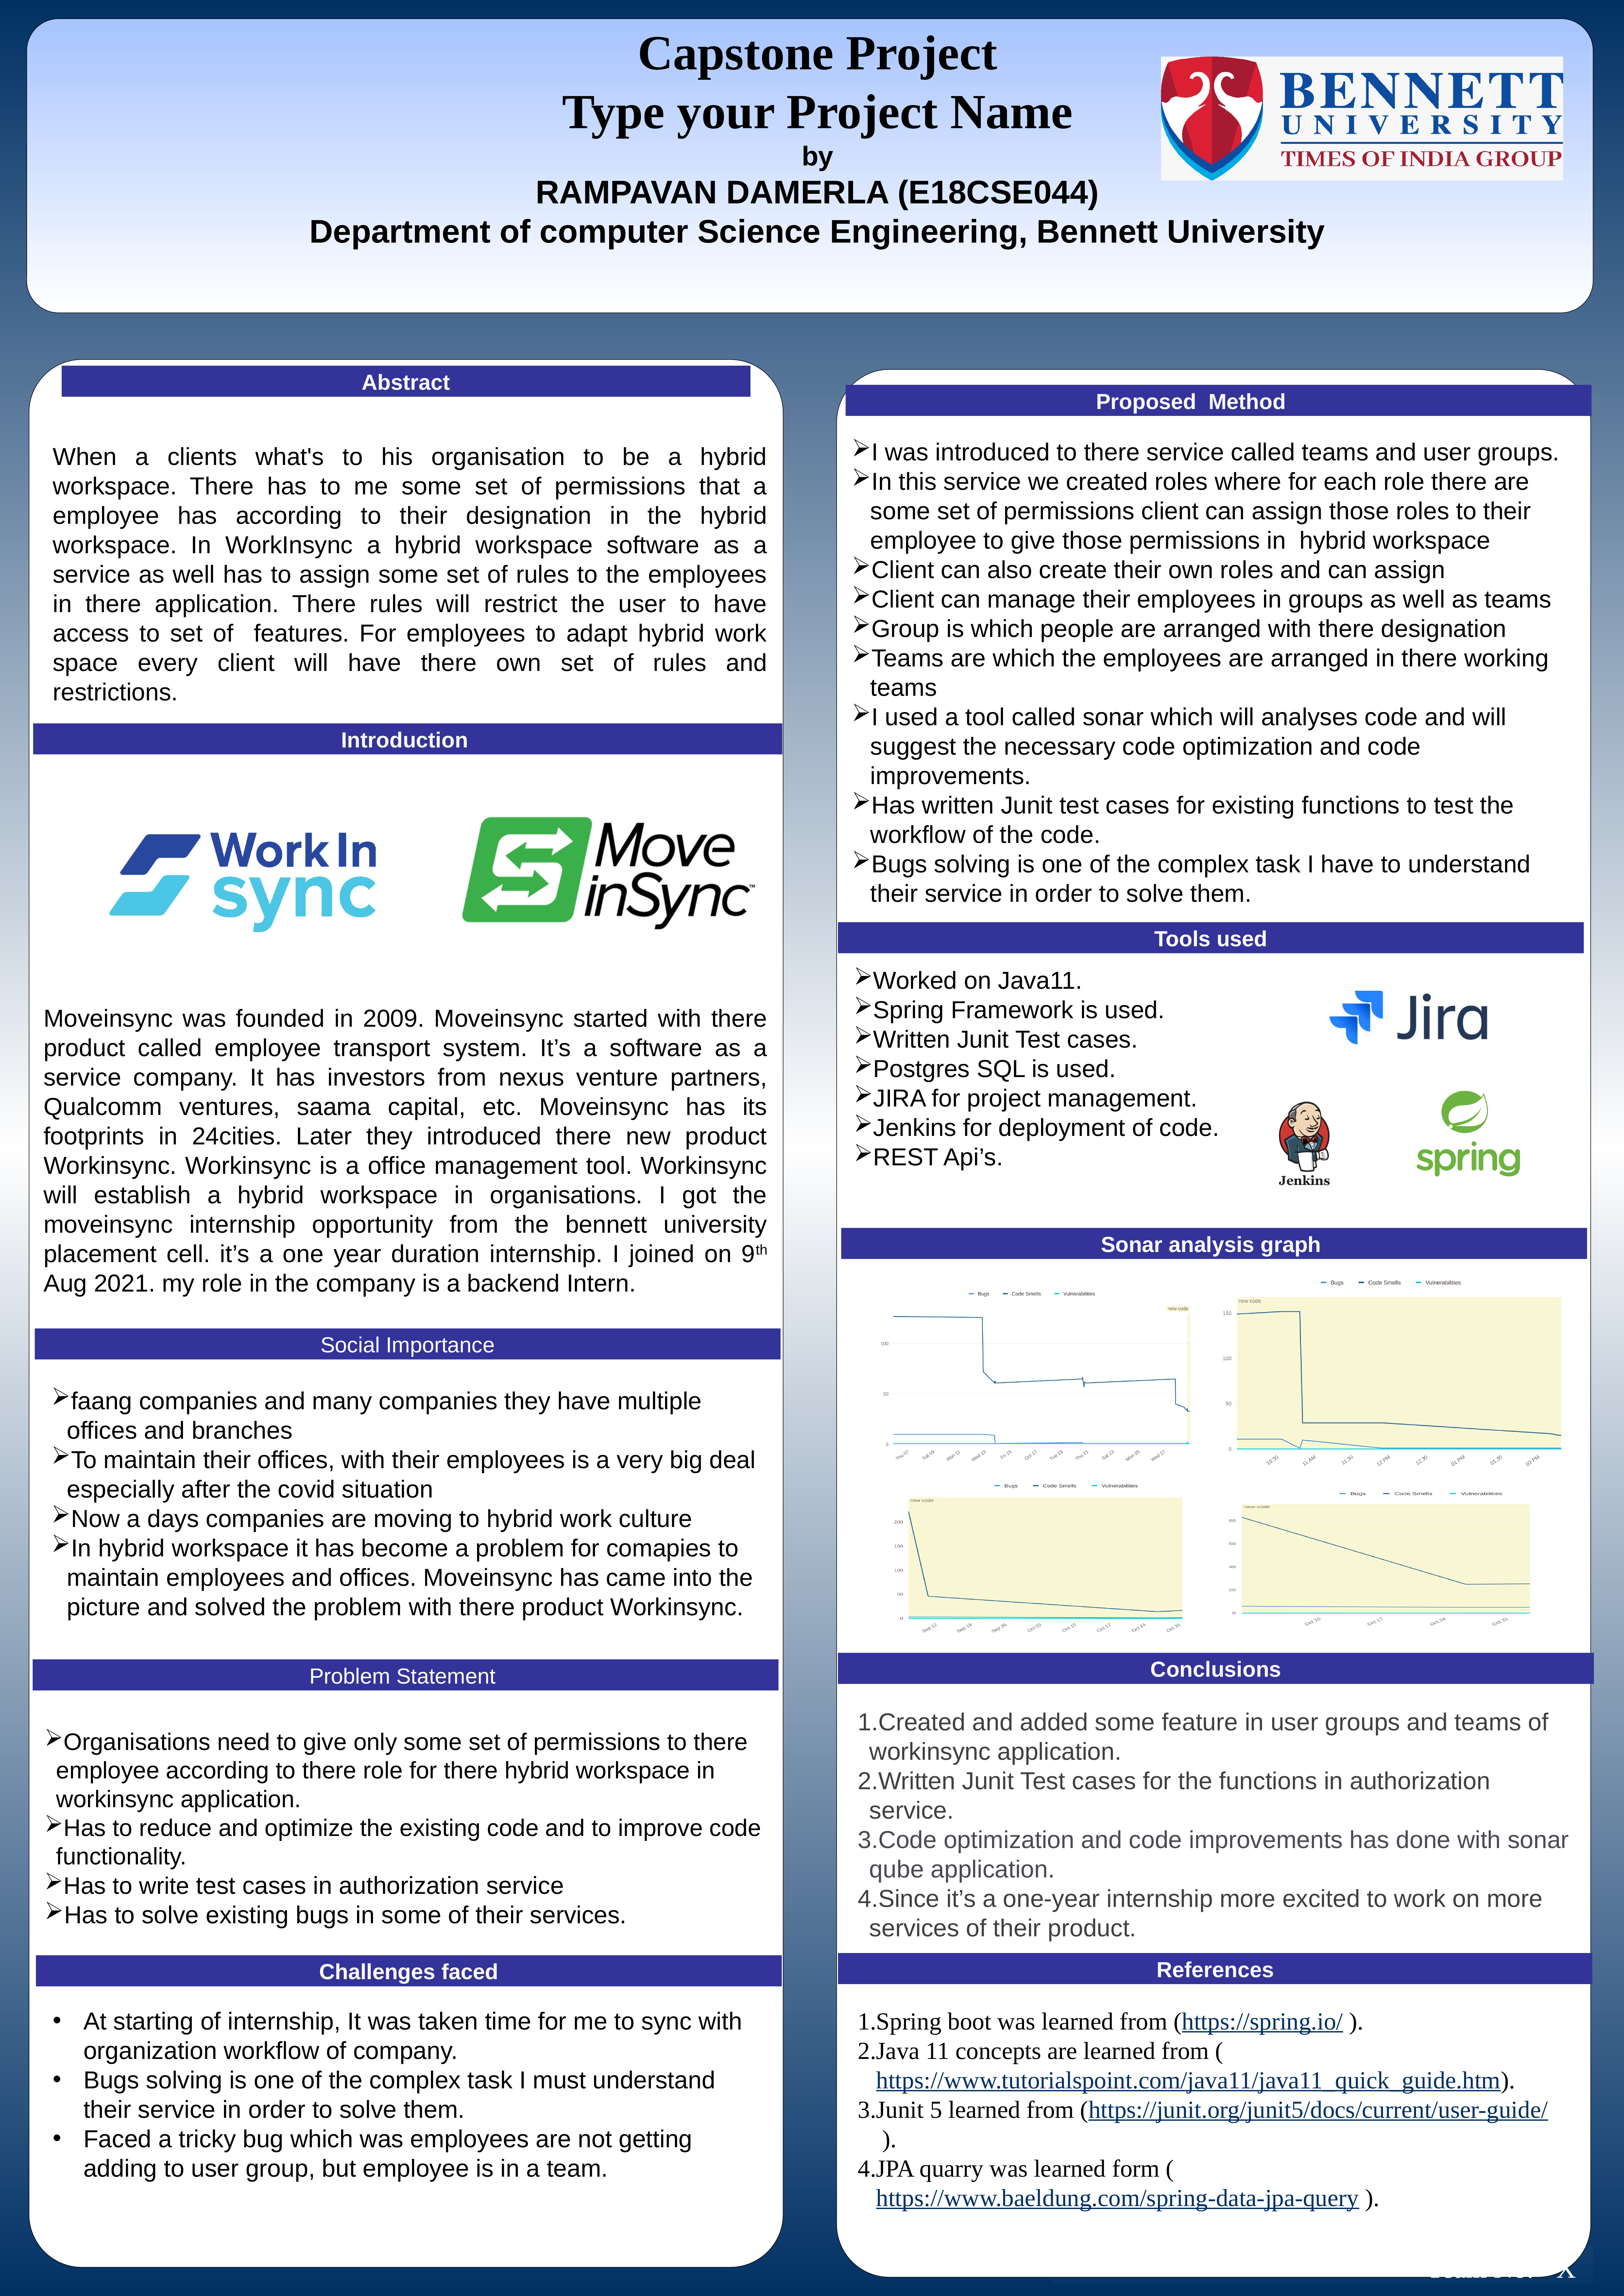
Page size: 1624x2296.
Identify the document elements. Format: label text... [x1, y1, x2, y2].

text_box Sonar analysis graph [841, 1228, 1587, 1259]
picture [1243, 1097, 1365, 1189]
text_box At starting of internship, It was taken time for me to sync with organization workflow of company. Bugs solving is one of the complex task I must understand their service in order to solve them. Faced a tricky bug which was employees are not getting adding to user group, but employee is in a team. [48, 2003, 751, 2243]
picture [455, 792, 762, 954]
picture [1209, 1270, 1561, 1469]
text_box Moveinsync was founded in 2009. Moveinsync started with there product called employee transport system. It’s a software as a service company. It has investors from nexus venture partners, Qualcomm ventures, saama capital, etc. Moveinsync has its footprints in 24cities. Later they introduced there new product Workinsync. Workinsync is a office management tool. Workinsync will establish a hybrid workspace in organisations. I got the moveinsync internship opportunity from the bennett university placement cell. it’s a one year duration internship. I joined on 9th Aug 2021. my role in the company is a backend Intern. [39, 1000, 773, 1328]
picture [1051, 2246, 1593, 2284]
text_box Capstone Project Type your Project Name by RAMPAVAN DAMERLA (E18CSE044) Department of computer Science Engineering, Bennett University [59, 18, 1576, 252]
text_box Proposed Method [846, 385, 1592, 416]
text_box faang companies and many companies they have multiple offices and branches To maintain their offices, with their employees is a very big deal especially after the covid situation Now a days companies are moving to hybrid work culture In hybrid workspace it has become a problem for comapies to maintain employees and offices. Moveinsync has came into the picture and solved the problem with there product Workinsync. [46, 1382, 772, 1651]
text_box References [838, 1953, 1592, 1984]
text_box [852, 369, 1575, 385]
text_box [29, 359, 783, 2268]
text_box Abstract [61, 366, 751, 397]
text_box Conclusions [838, 1653, 1594, 1684]
text_box Organisations need to give only some set of permissions to there employee according to there role for there hybrid workspace in workinsync application. Has to reduce and optimize the existing code and to improve code functionality. Has to write test cases in authorization service Has to solve existing bugs in some of their services. [40, 1724, 773, 1931]
picture [1407, 1079, 1530, 1186]
text_box When a clients what's to his organisation to be a hybrid workspace. There has to me some set of permissions that a employee has according to their designation in the hybrid workspace. In WorkInsync a hybrid workspace software as a service as well has to assign some set of rules to the employees in there application. There rules will restrict the user to have access to set of features. For employees to adapt hybrid work space every client will have there own set of rules and restrictions. [48, 438, 773, 708]
text_box [836, 393, 1591, 2277]
picture [868, 1283, 1196, 1466]
text_box Problem Statement [32, 1659, 778, 1690]
picture [1214, 1485, 1530, 1628]
text_box I was introduced to there service called teams and user groups. In this service we created roles where for each role there are some set of permissions client can assign those roles to their employee to give those permissions in hybrid workspace Client can also create their own roles and can assign Client can manage their employees in groups as well as teams Group is which people are arranged with there designation Teams are which the employees are arranged in there working teams I used a tool called sonar which will analyses code and will suggest the necessary code optimization and code improvements. Has written Junit test cases for existing functions to test the workflow of the code. Bugs solving is one of the complex task I have to understand their service in order to solve them. [847, 434, 1580, 910]
text_box Tools used [838, 922, 1584, 953]
text_box Introduction [33, 723, 782, 755]
text_box Worked on Java11. Spring Framework is used. Written Junit Test cases. Postgres SQL is used. JIRA for project management. Jenkins for deployment of code. REST Api’s. [849, 962, 1581, 1173]
picture [1161, 114, 1210, 180]
picture [877, 1474, 1183, 1637]
picture [103, 798, 381, 954]
text_box Created and added some feature in user groups and teams of workinsync application. Written Junit Test cases for the functions in authorization service. Code optimization and code improvements has done with sonar qube application. Since it’s a one-year internship more excited to work on more services of their product. [853, 1704, 1576, 1944]
picture [1161, 57, 1563, 180]
text_box Spring boot was learned from (https://spring.io/ ). Java 11 concepts are learned from (https://www.tutorialspoint.com/java11/java11_quick_guide.htm). Junit 5 learned from (https://junit.org/junit5/docs/current/user-guide/ ). JPA quarry was learned form (https://www.baeldung.com/spring-data-jpa-query ). [853, 2003, 1565, 2243]
picture [1329, 991, 1488, 1044]
text_box Social Importance [35, 1328, 781, 1360]
text_box Challenges faced [36, 1955, 782, 1986]
text_box [26, 19, 1593, 313]
